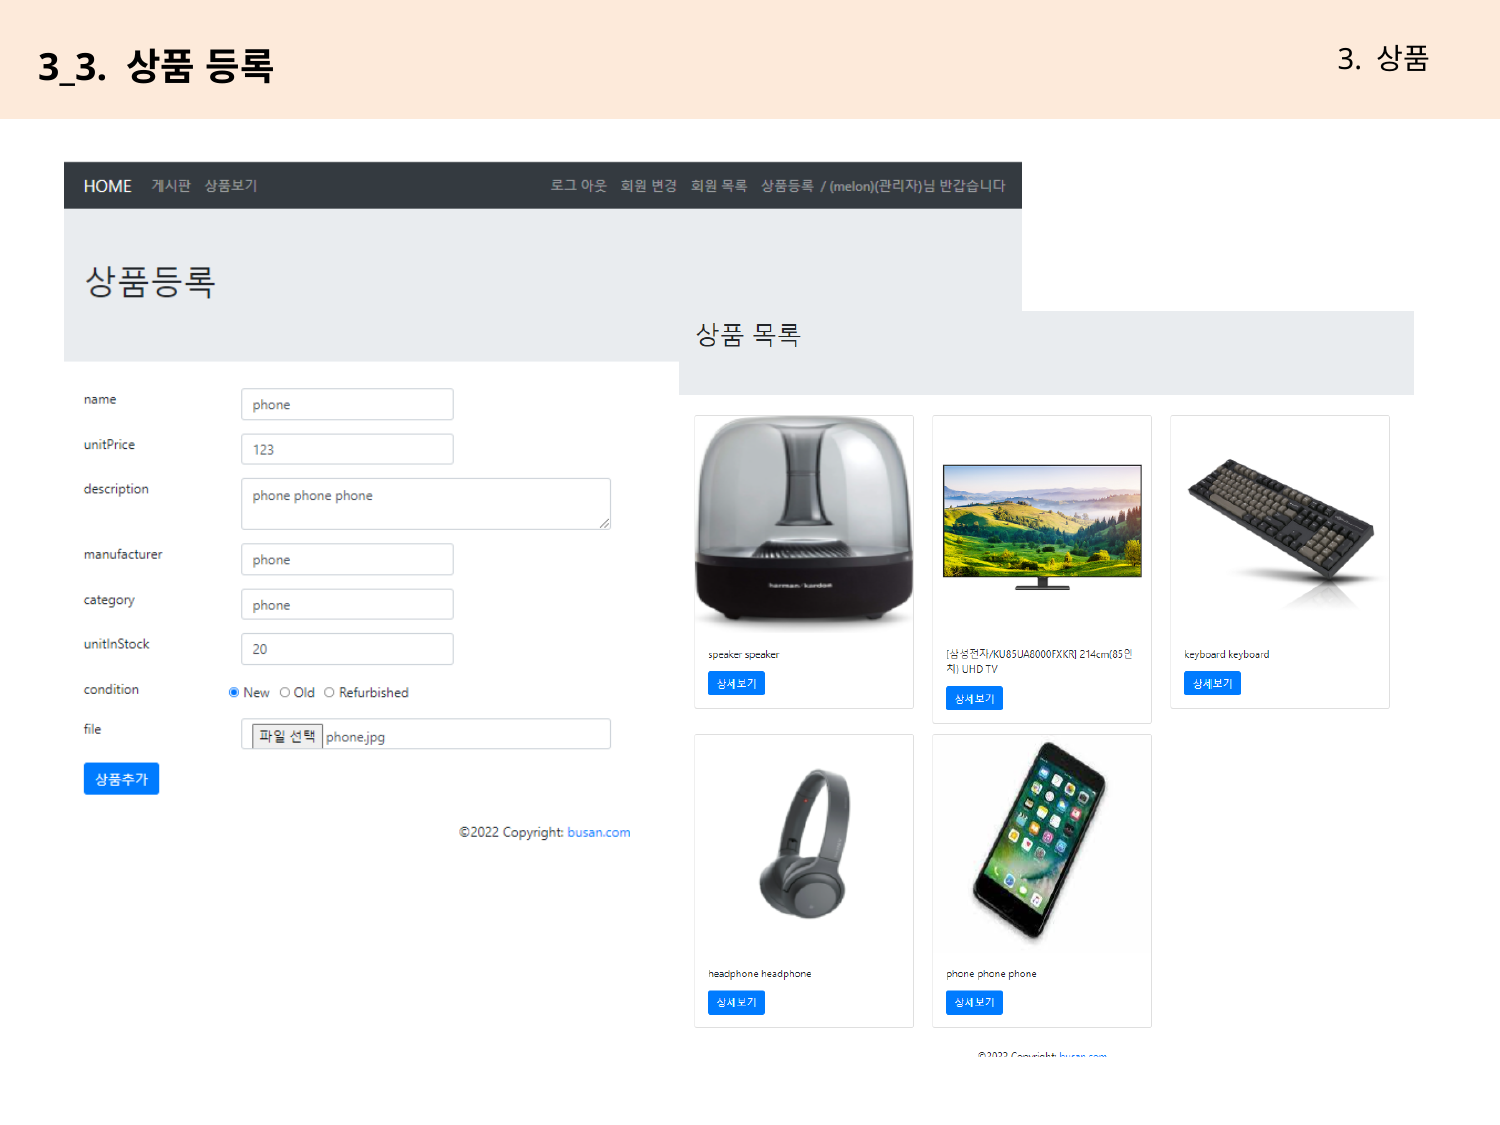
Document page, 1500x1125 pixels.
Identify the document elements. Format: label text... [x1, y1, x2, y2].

text_box 3_3. 상품 등록 [23, 35, 856, 95]
picture [64, 160, 1414, 1057]
text_box [0, 0, 1500, 119]
text_box 3. 상품 [1322, 33, 1477, 83]
